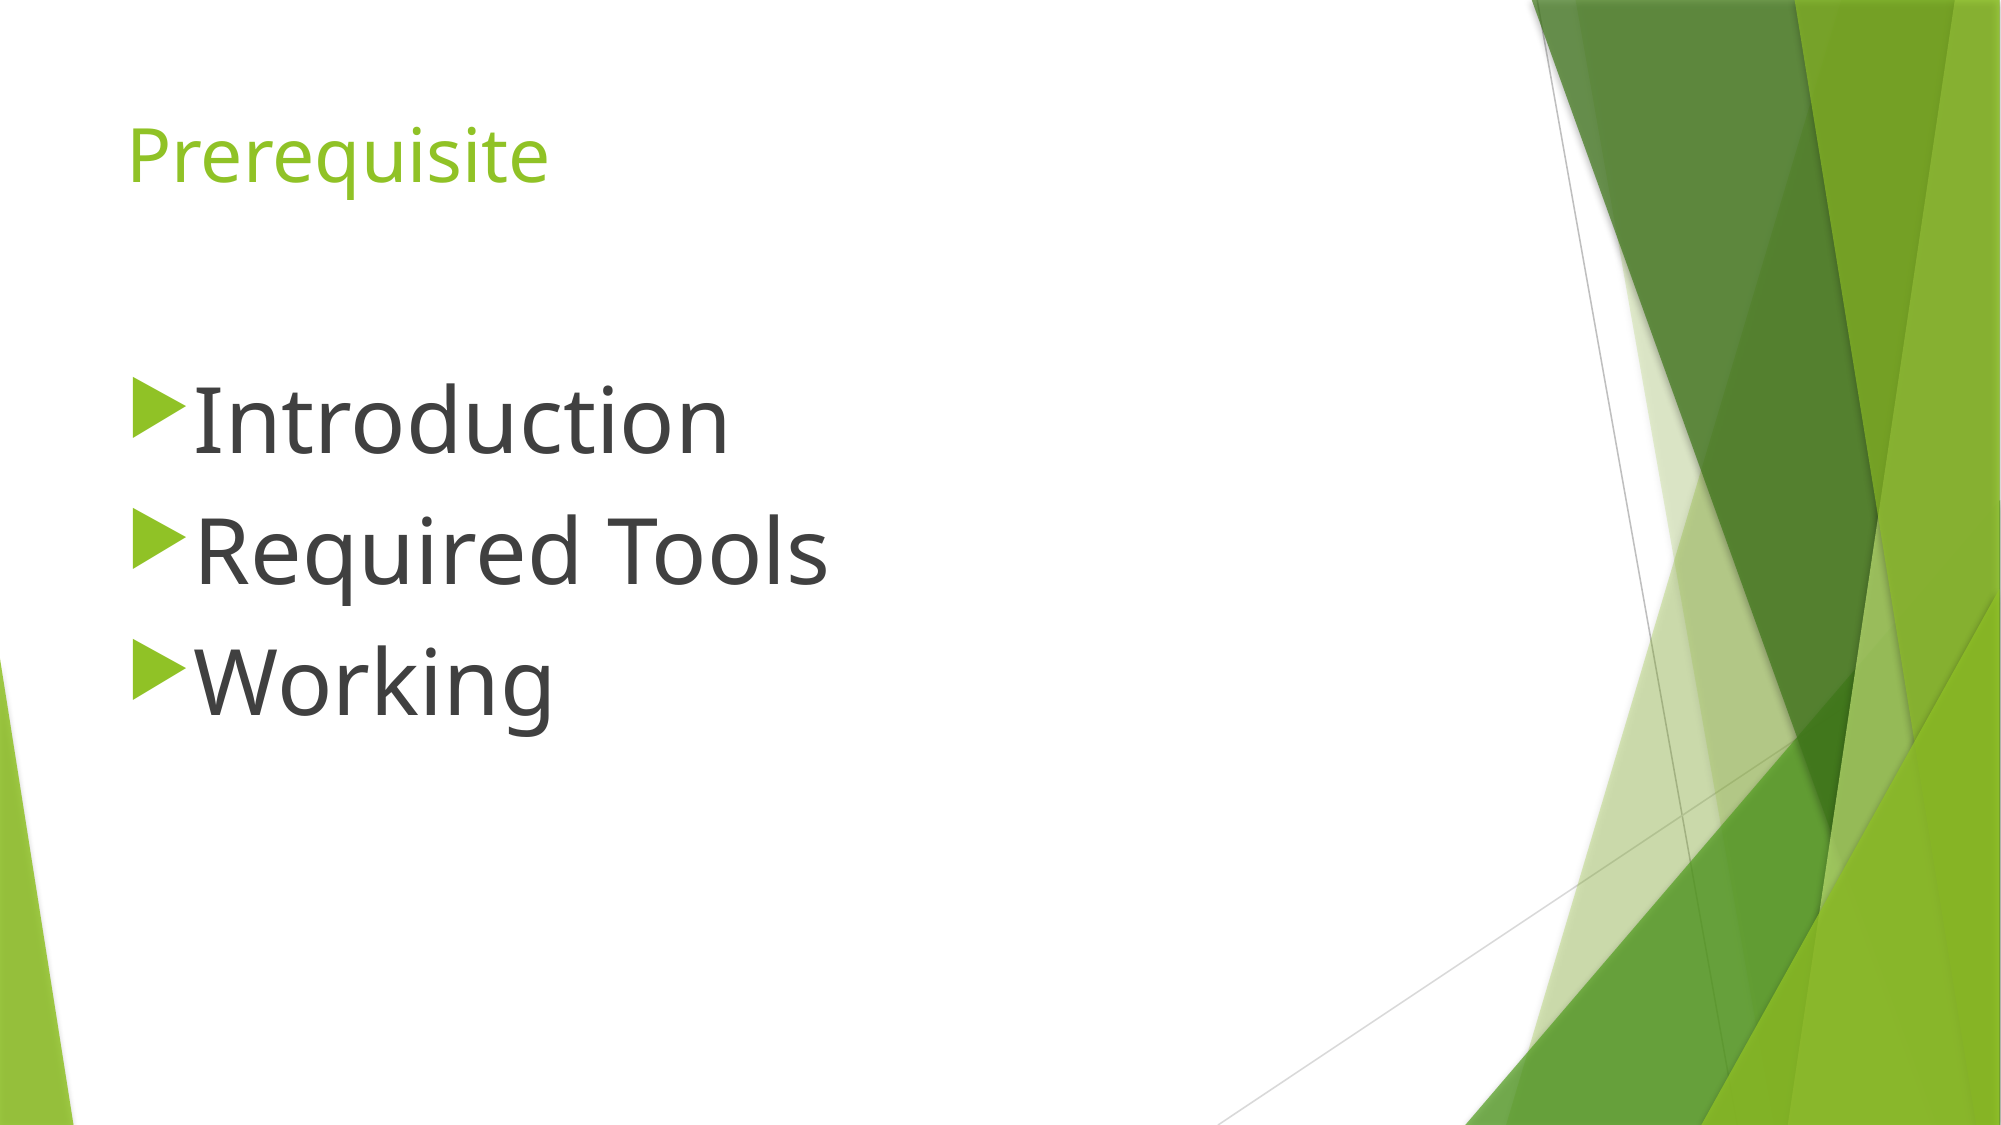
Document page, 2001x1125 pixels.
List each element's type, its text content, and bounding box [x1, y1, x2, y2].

list Introduction Required Tools Working [111, 354, 1522, 992]
title Prerequisite [111, 99, 1522, 317]
